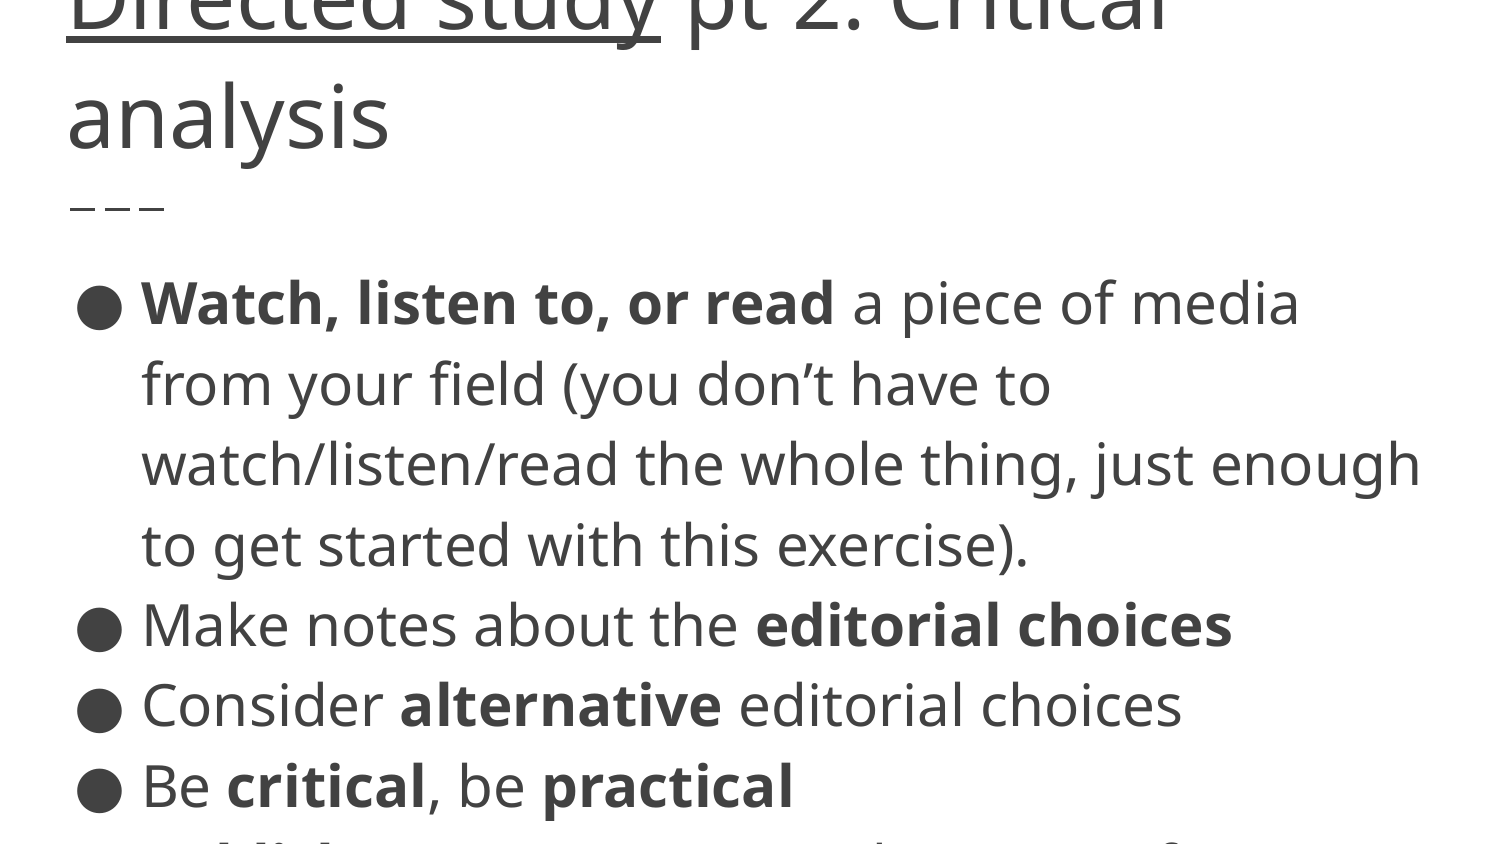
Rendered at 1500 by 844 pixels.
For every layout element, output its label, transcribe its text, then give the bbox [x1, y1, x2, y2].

title Directed study pt 2: Critical analysis [51, 61, 1449, 182]
list Watch, listen to, or read a piece of media from your field (you don’t have to watch/listen/read the whole thing, just enough to get started with this exercise). Make notes about the editorial choices Consider alternative editorial choices Be critical, be practical Publish your notes on Medium.com if you can! [51, 240, 1449, 750]
